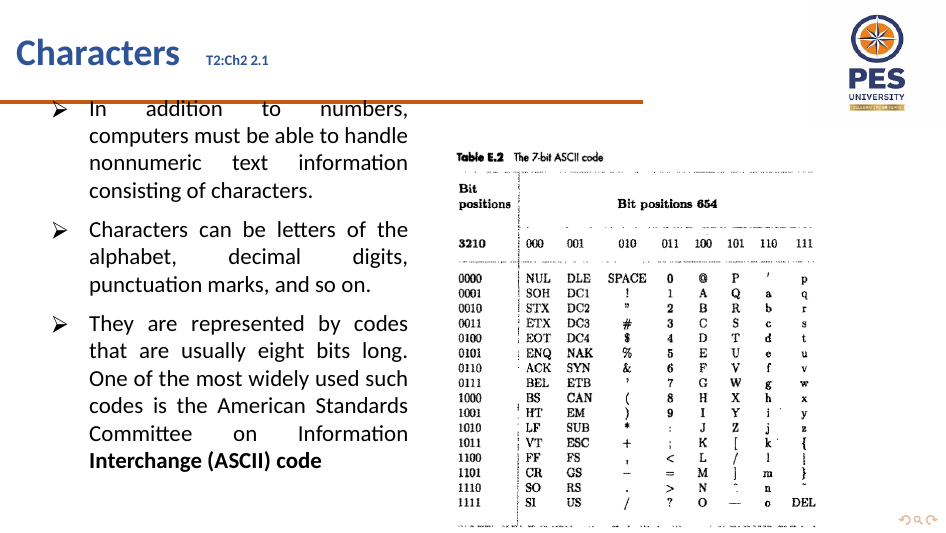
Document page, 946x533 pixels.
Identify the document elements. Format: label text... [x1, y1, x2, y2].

picture [434, 149, 896, 533]
picture [808, 0, 946, 126]
text_box In addition to numbers, computers must be able to handle nonnumeric text information consisting of characters. Characters can be letters of the alphabet, decimal digits, punctuation marks, and so on. They are represented by codes that are usually eight bits long. One of the most widely used such codes is the American Standards Committee on Information Interchange (ASCII) code [14, 93, 409, 501]
title Characters T2:Ch2 2.1 [14, 25, 753, 117]
